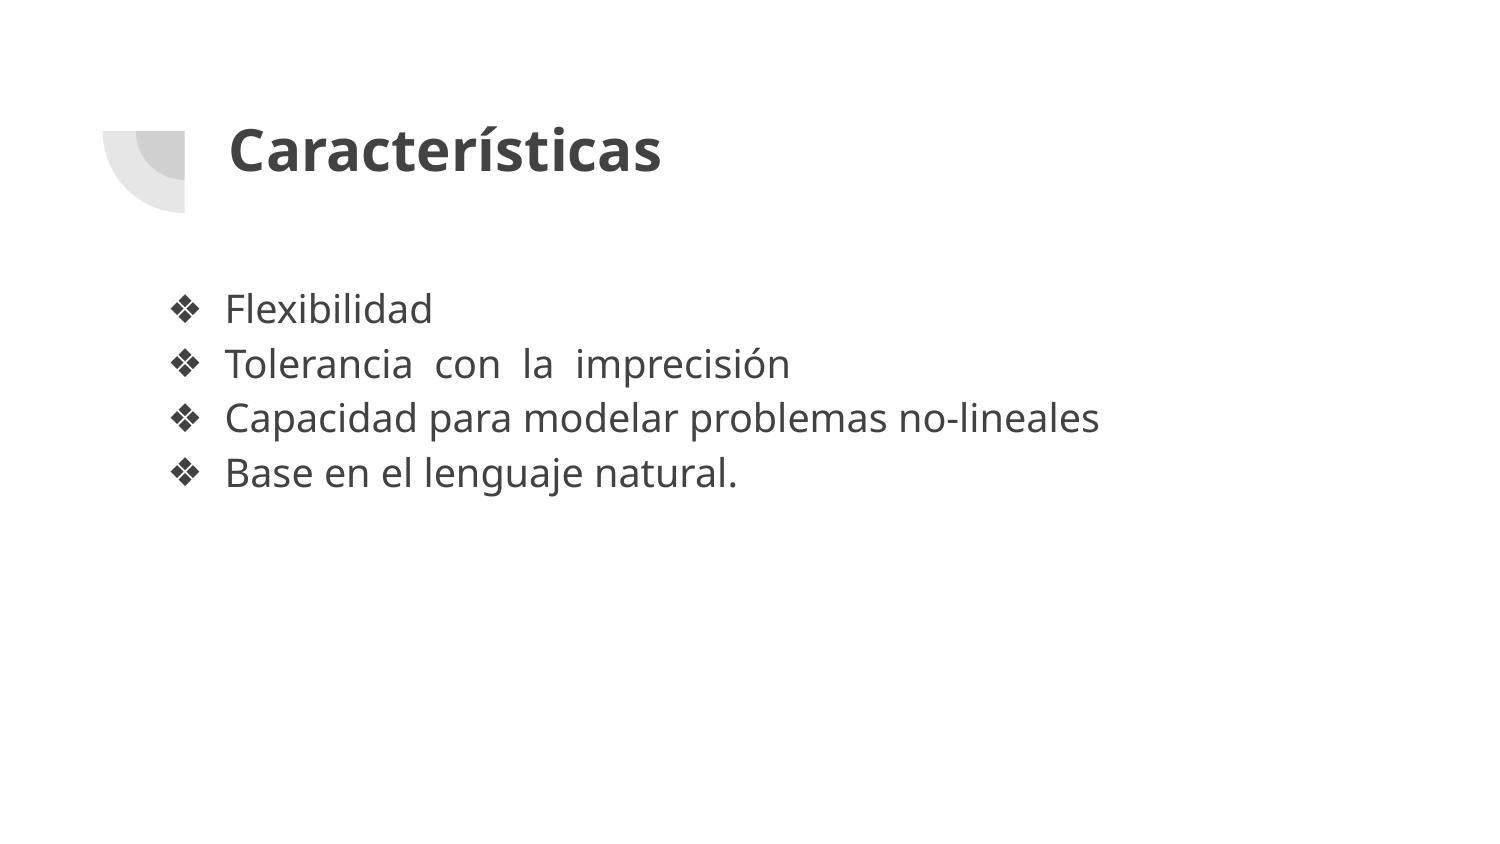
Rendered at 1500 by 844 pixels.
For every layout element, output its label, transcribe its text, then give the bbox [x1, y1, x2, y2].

list Flexibilidad Tolerancia con la imprecisión Capacidad para modelar problemas no-lineales Base en el lenguaje natural. [134, 262, 1288, 680]
title Características [213, 98, 1368, 263]
